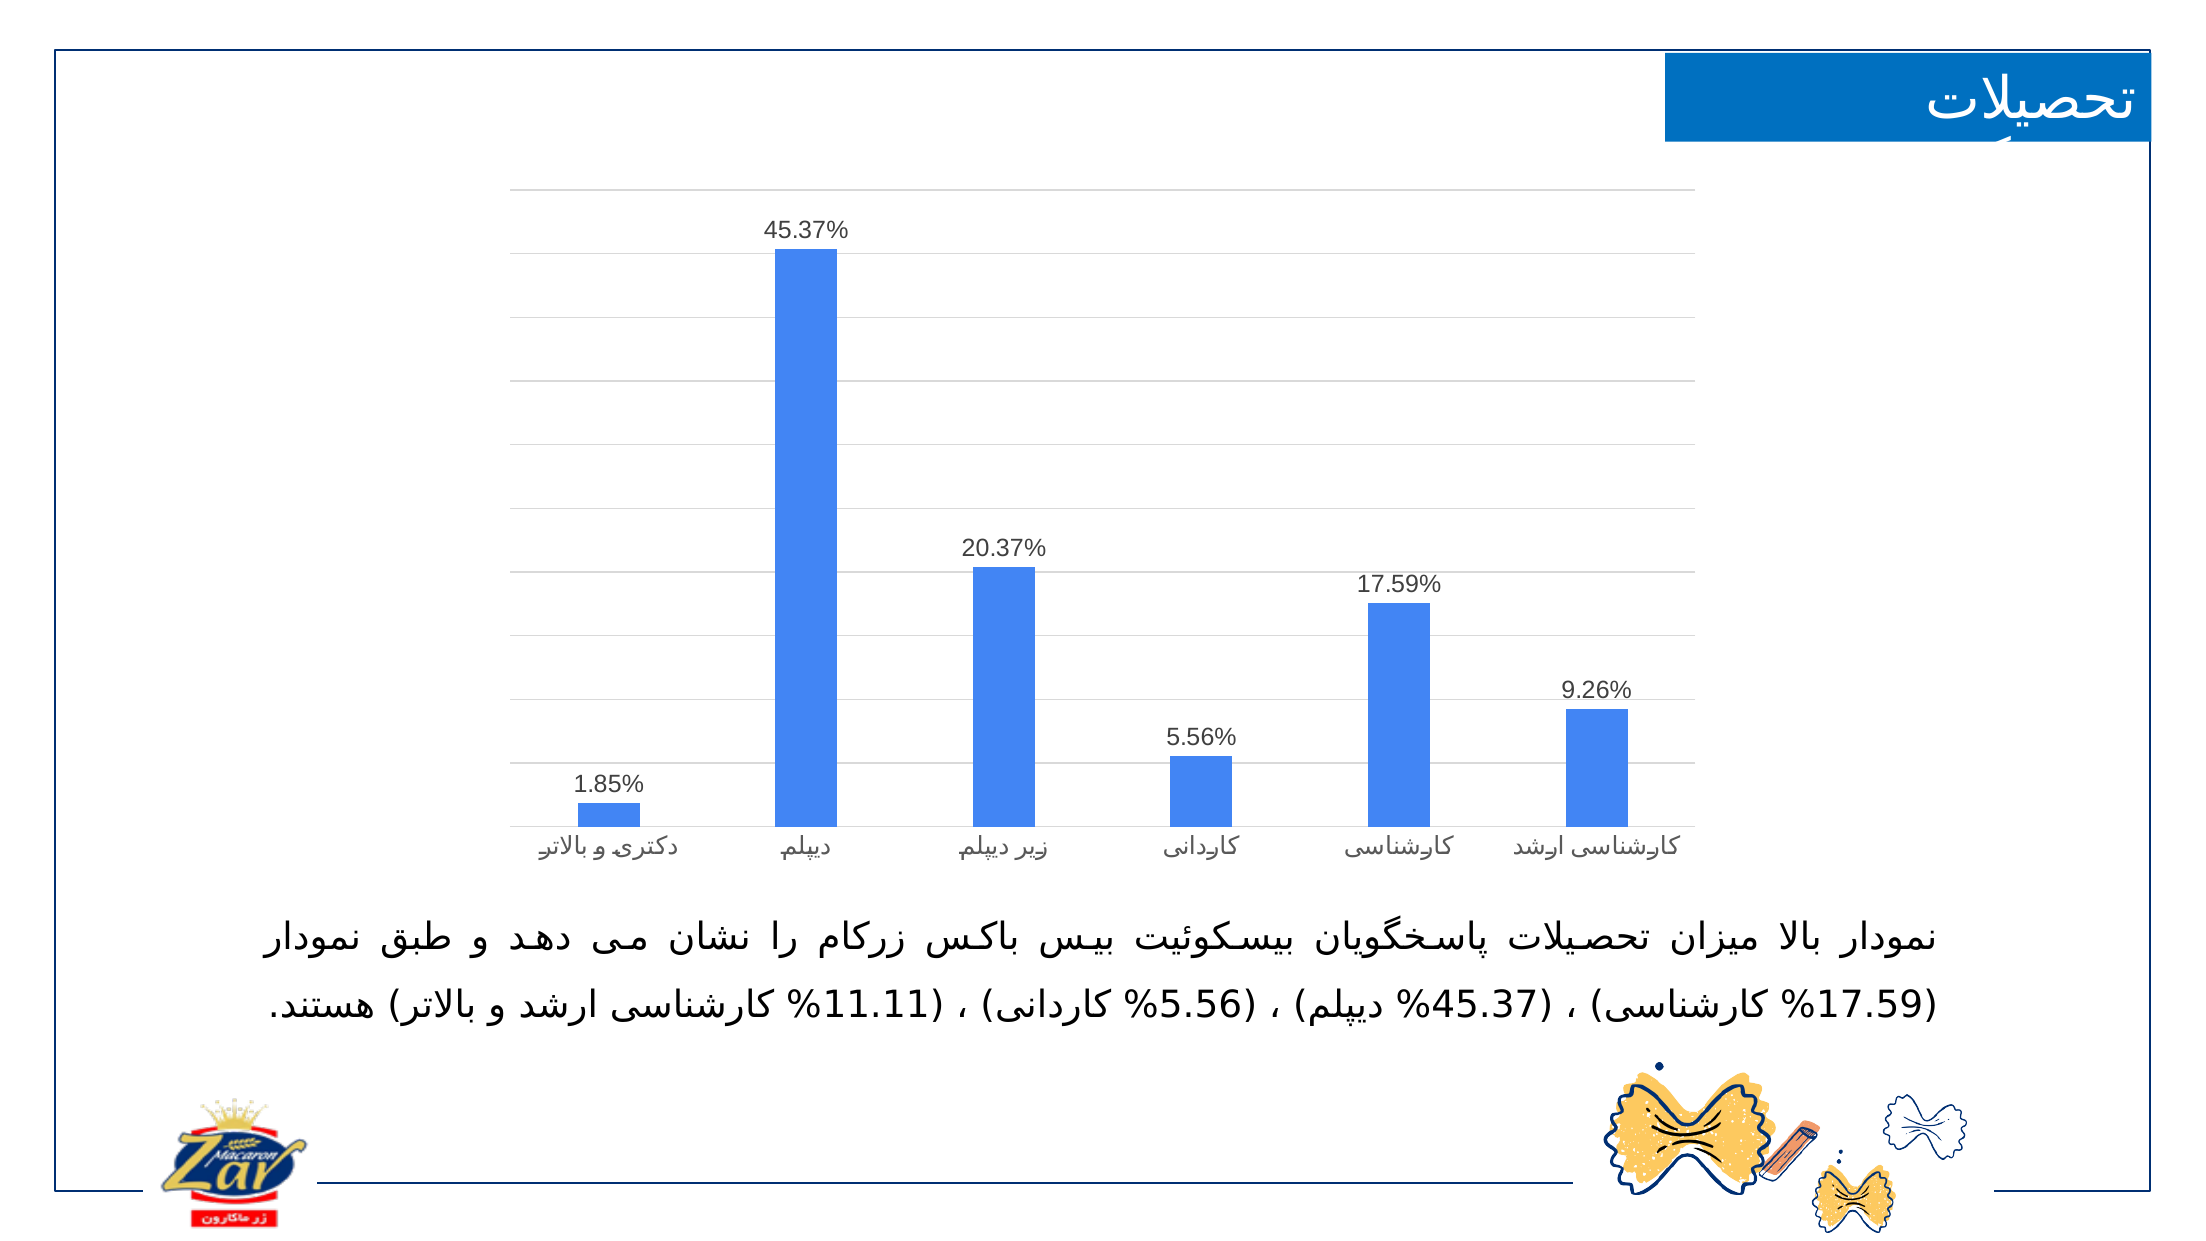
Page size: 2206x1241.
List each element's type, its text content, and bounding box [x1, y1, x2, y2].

text_box تحصیلات پاسخگویان [1665, 52, 2152, 142]
text_box نمودار بالا میزان تحصیلات پاسخگویان بیسکوئیت بیس باکس زرکام را نشان می دهد و طبق نمودار (17.59% کارشناسی) ، (45.37% دیپلم) ، (5.56% کاردانی) ، (11.11% کارشناسی ارشد و بالاتر) هستند. [242, 882, 1953, 1033]
chart [484, 175, 1721, 880]
picture [154, 1093, 314, 1230]
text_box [1596, 1057, 1968, 1233]
